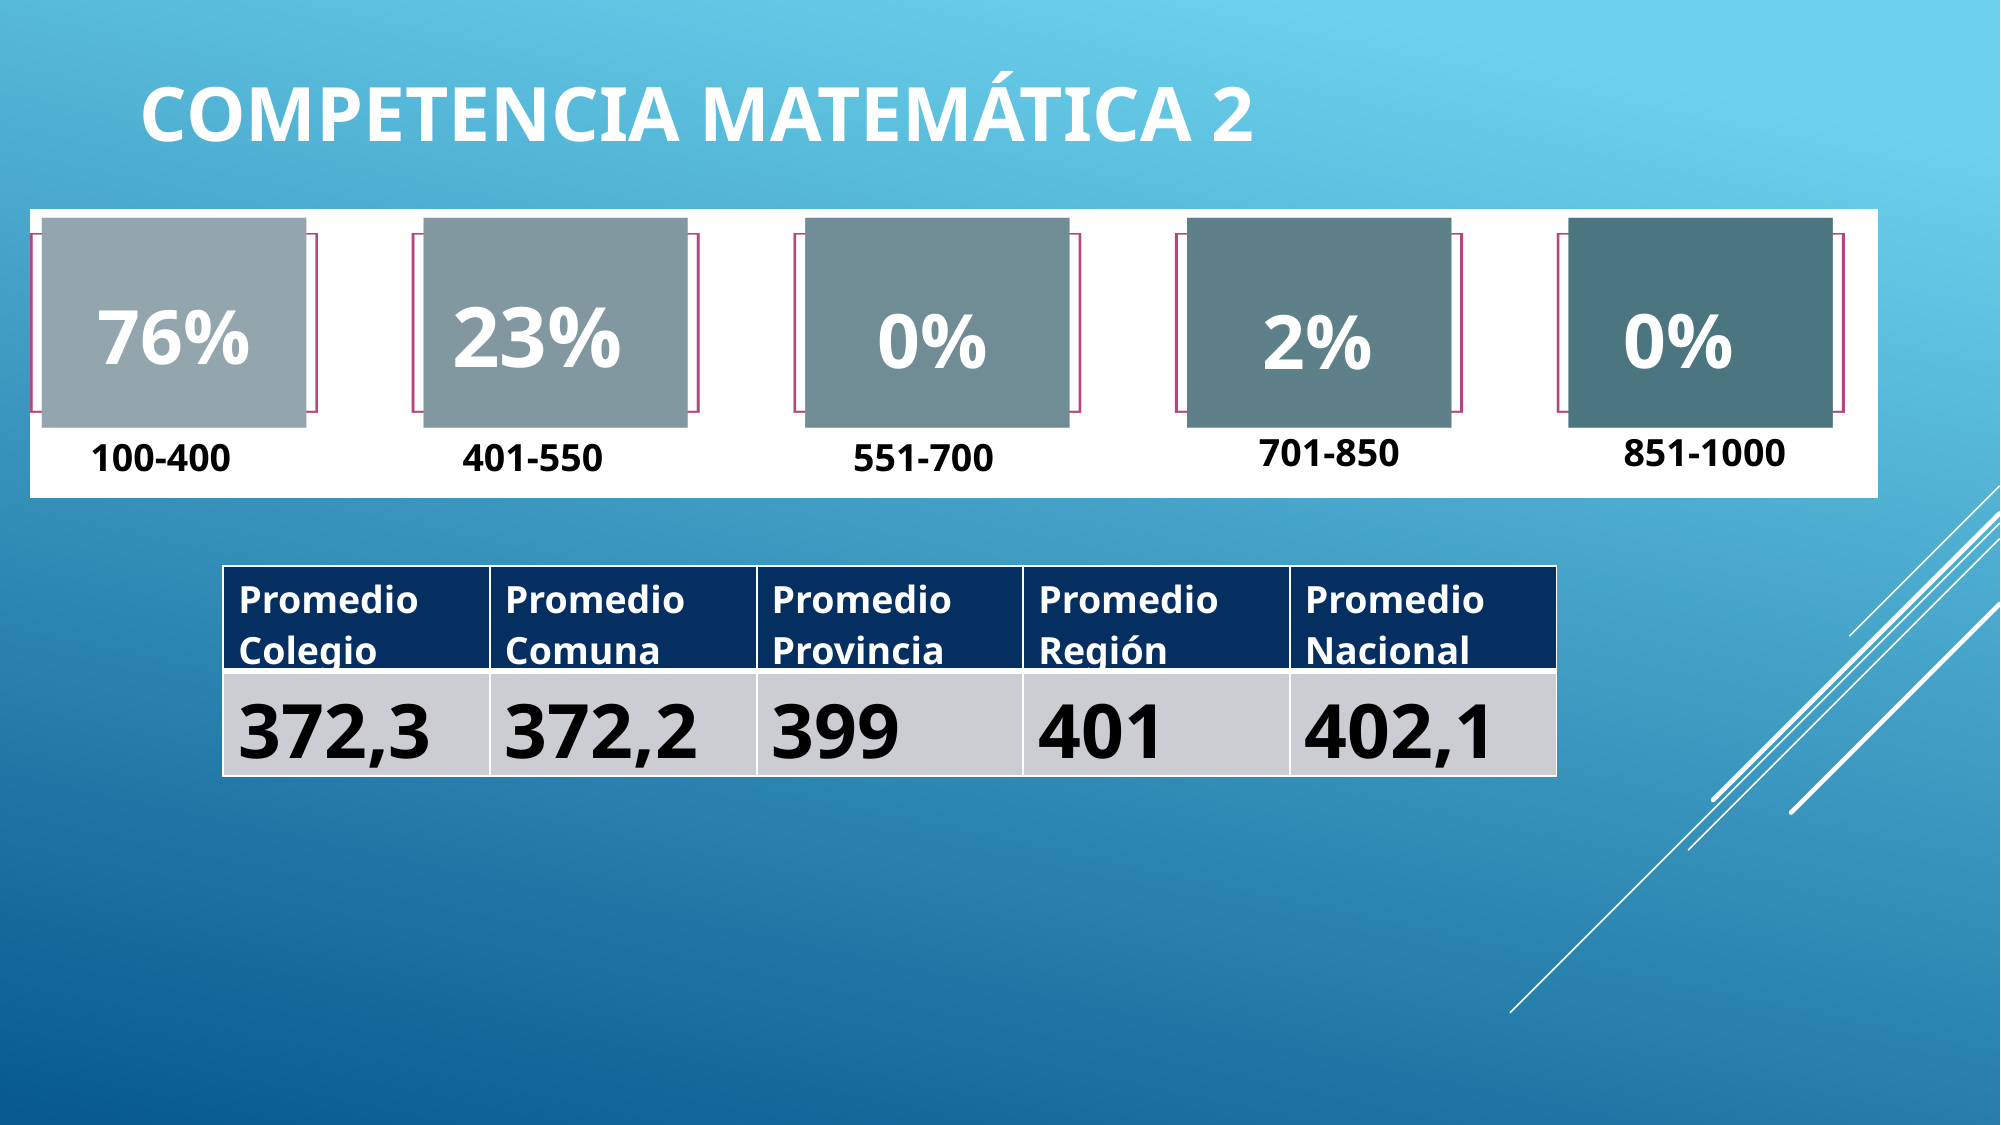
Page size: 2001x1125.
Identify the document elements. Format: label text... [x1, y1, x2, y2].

table_cell 372,3 [224, 674, 489, 775]
title Competencia matemática 2 [124, 52, 1525, 171]
table_cell 399 [758, 674, 1022, 775]
table_cell 402,1 [1291, 674, 1556, 775]
table_header Promedio Comuna [491, 567, 756, 668]
table_cell 401 [1024, 674, 1289, 775]
table_header Promedio Región [1024, 567, 1289, 668]
table_header Promedio Colegio [224, 567, 489, 668]
table_header Promedio Provincia [758, 567, 1022, 668]
table_cell 372,2 [491, 674, 756, 775]
table_header Promedio Nacional [1291, 567, 1556, 668]
picture [29, 208, 1878, 499]
